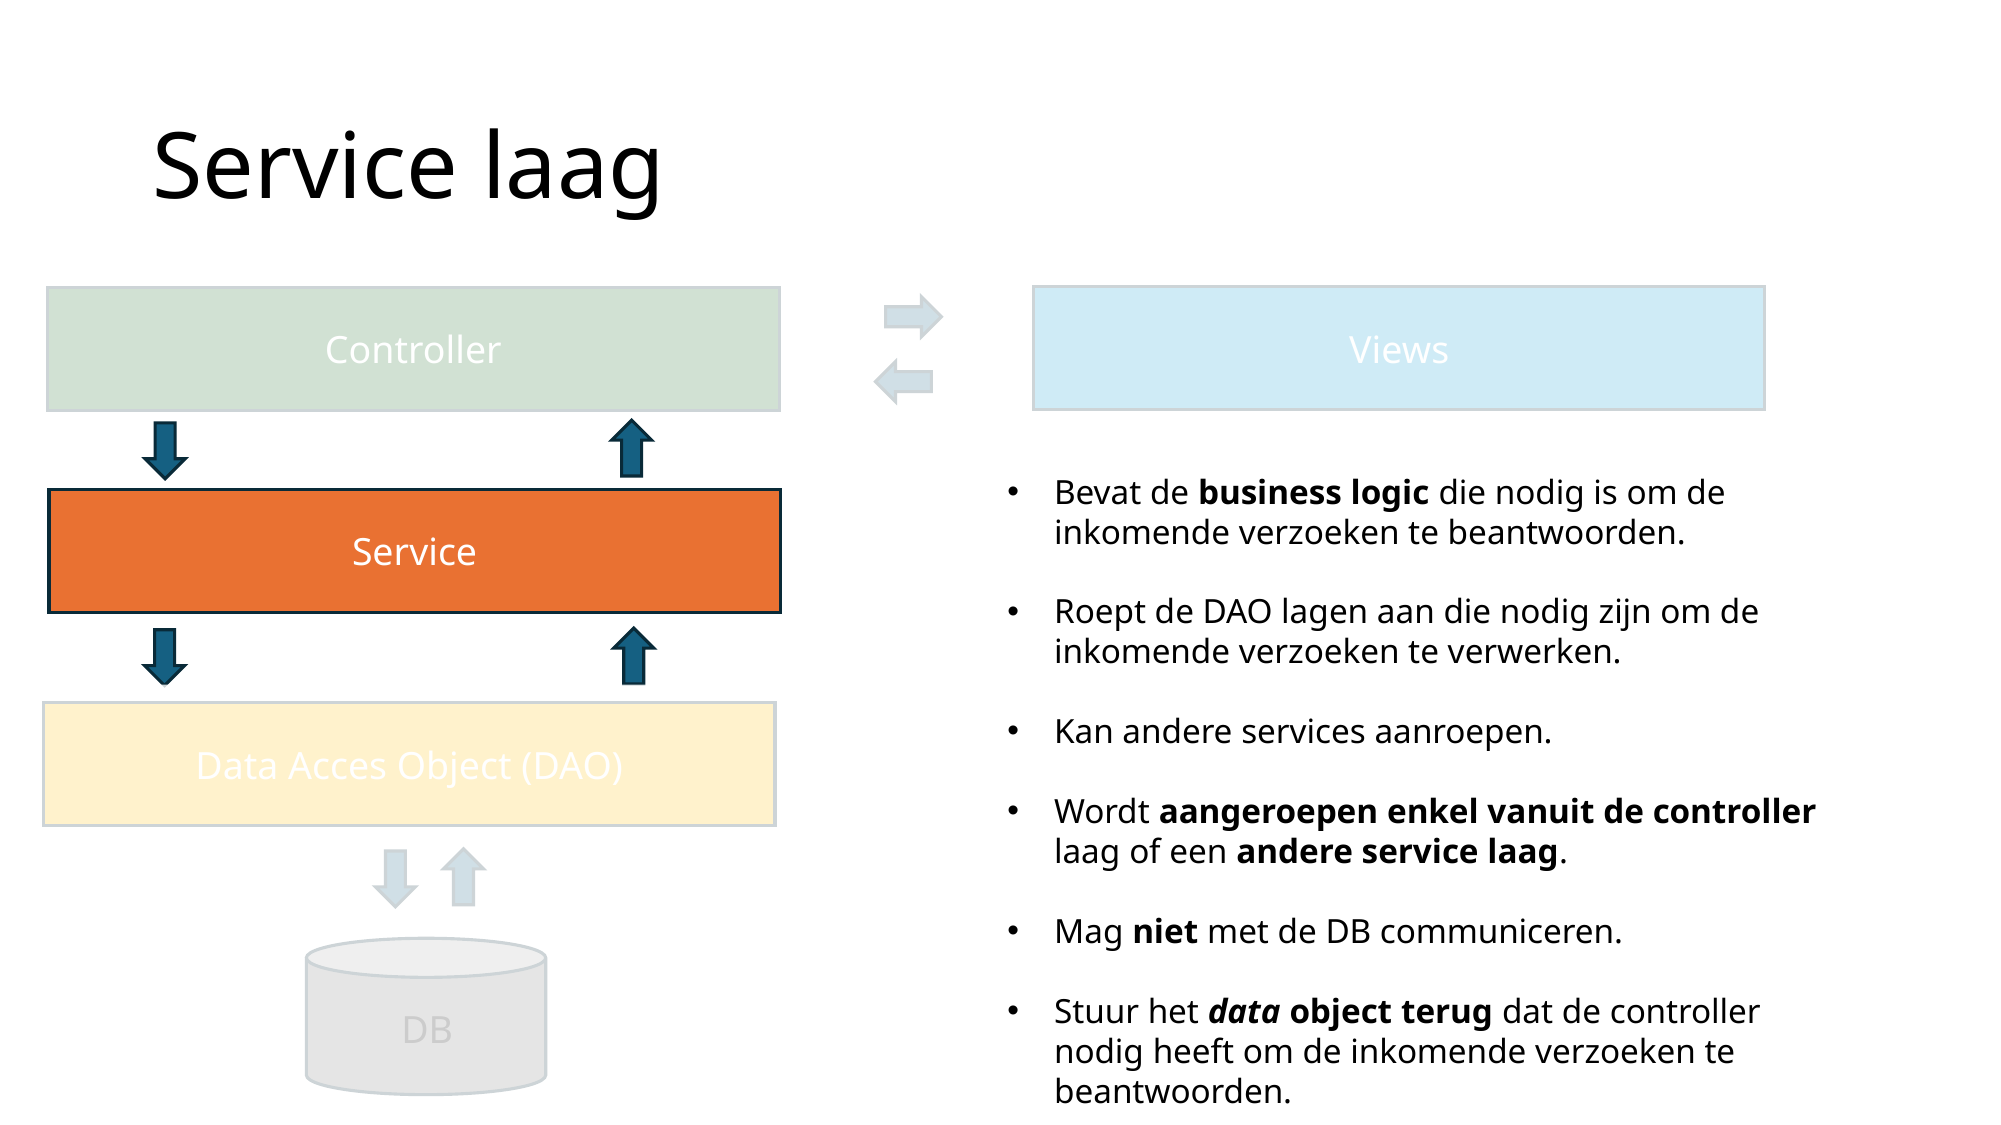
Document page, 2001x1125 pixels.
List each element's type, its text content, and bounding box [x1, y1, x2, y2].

text_box Bevat de business logic die nodig is om de inkomende verzoeken te beantwoorden. Roept de DAO lagen aan die nodig zijn om de inkomende verzoeken te verwerken. Kan andere services aanroepen. Wordt aangeroepen enkel vanuit de controller laag of een andere service laag. Mag niet met de DB communiceren. Stuur het data object terug dat de controller nodig heeft om de inkomende verzoeken te beantwoorden. [992, 463, 1858, 1125]
text_box [24, 683, 814, 1109]
text_box [607, 417, 656, 478]
title Service laag [137, 59, 1863, 278]
text_box [141, 421, 189, 481]
text_box [812, 266, 1886, 450]
text_box [610, 625, 658, 683]
text_box [140, 628, 189, 683]
text_box Service [47, 488, 782, 614]
text_box [11, 254, 800, 416]
